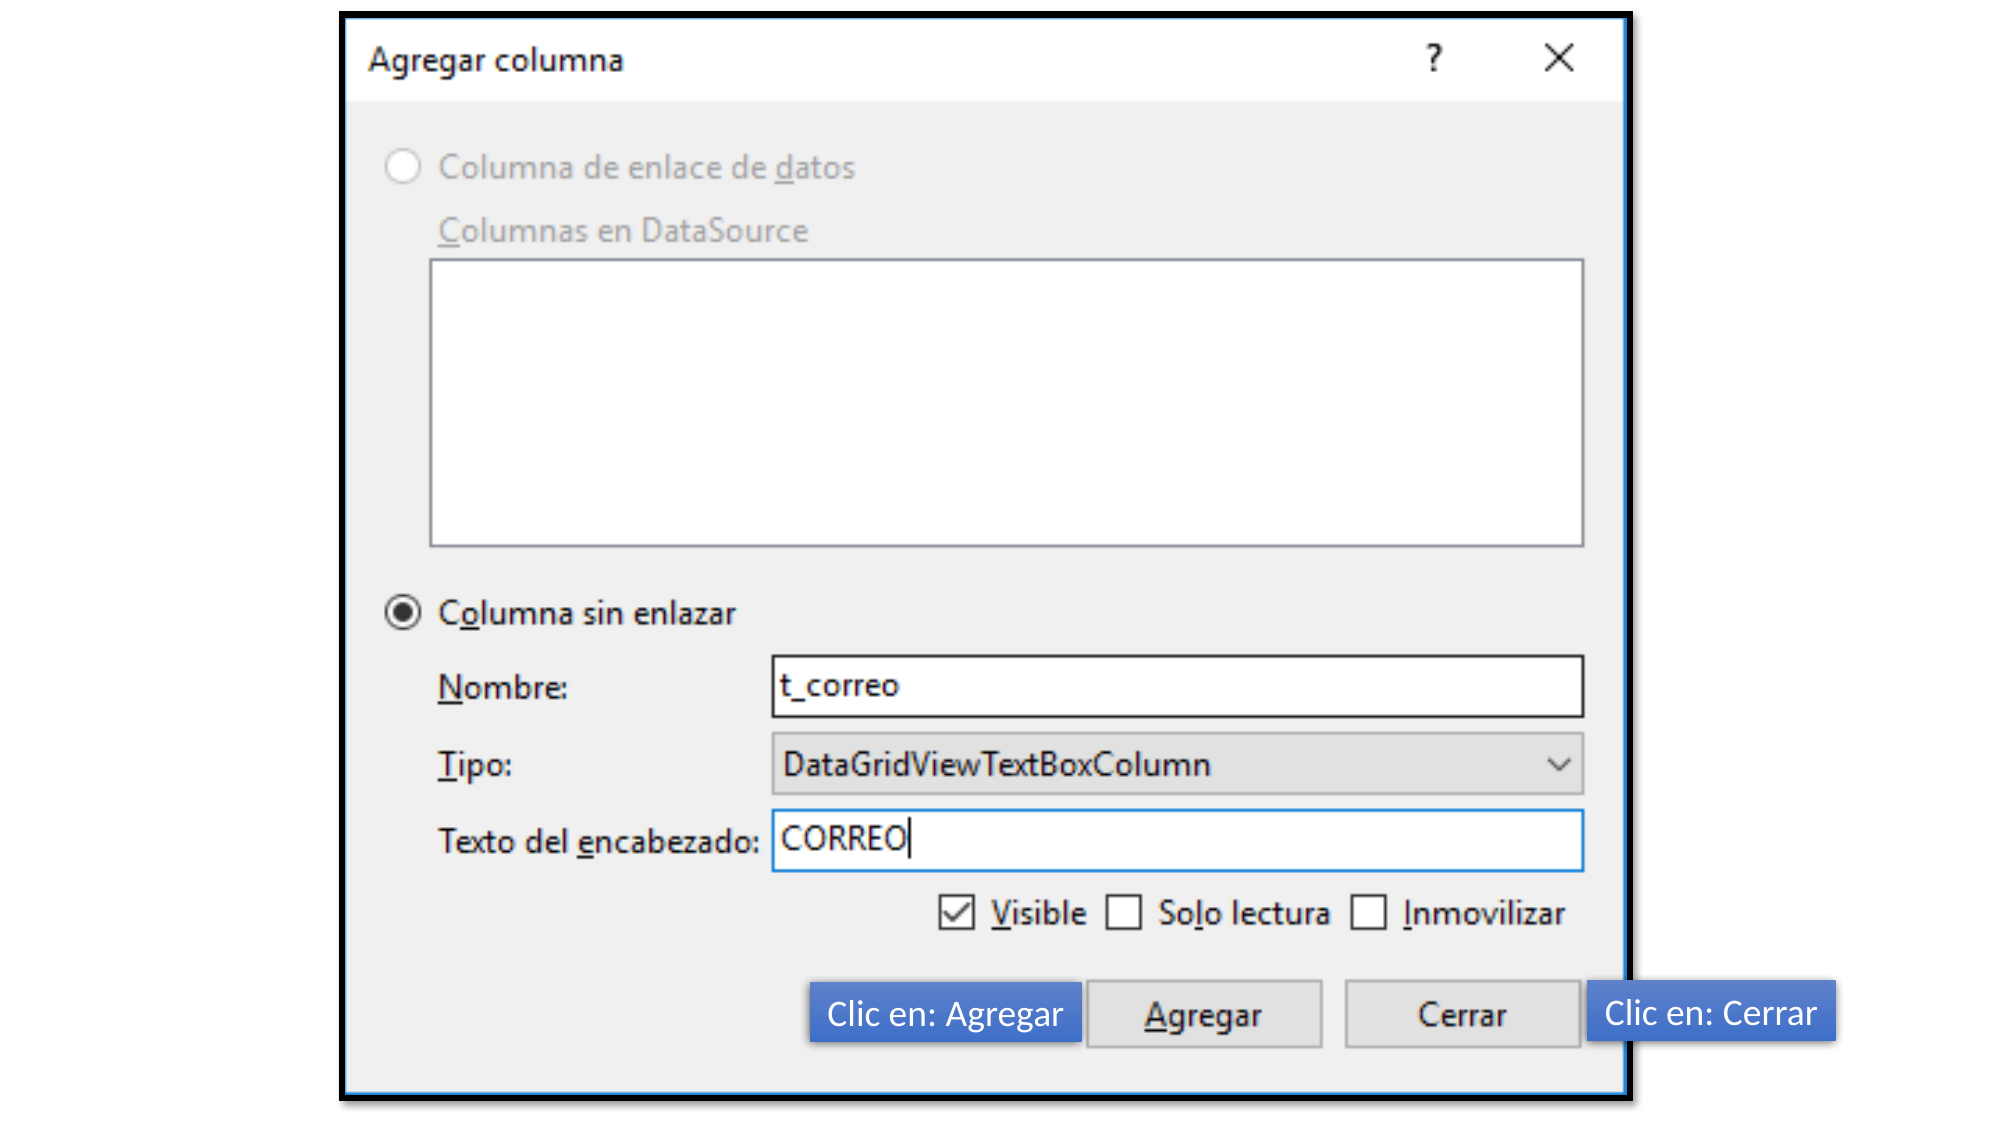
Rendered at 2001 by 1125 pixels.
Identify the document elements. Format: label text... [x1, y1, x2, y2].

picture [344, 17, 1627, 1096]
text_box Clic en: Cerrar [1627, 980, 1836, 1041]
